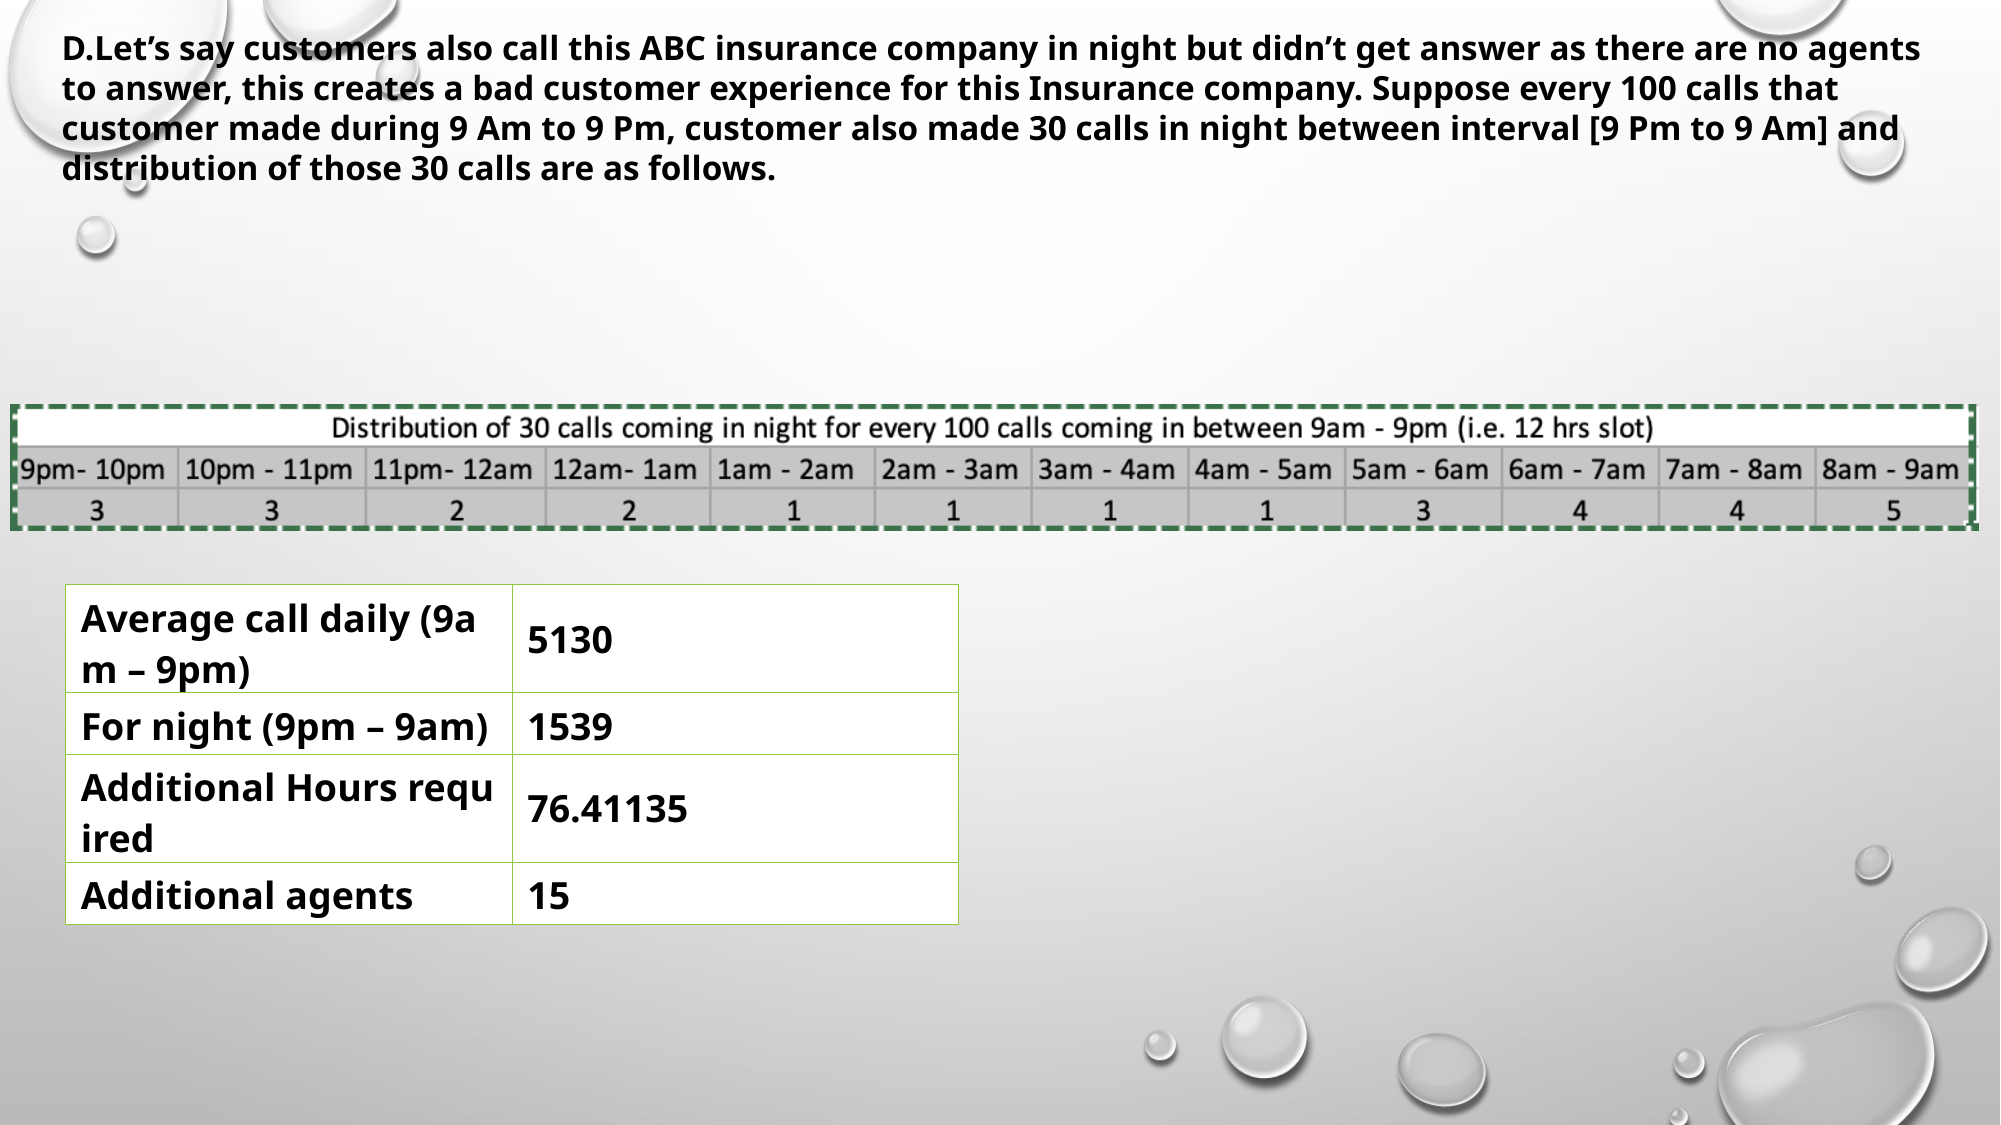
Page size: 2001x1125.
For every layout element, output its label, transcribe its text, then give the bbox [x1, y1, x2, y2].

table_cell For night (9pm – 9am) [66, 693, 512, 754]
table_header 5130 [513, 585, 958, 692]
table_cell Additional Hours required [66, 755, 512, 862]
table_cell 15 [513, 863, 958, 924]
table_cell Additional agents [66, 863, 512, 924]
table_cell 1539 [513, 693, 958, 754]
table_cell 76.41135 [513, 755, 958, 862]
picture [0, 0, 2000, 1125]
text_box D.Let’s say customers also call this ABC insurance company in night but didn’t get answer as there are no agents to answer, this creates a bad customer experience for this Insurance company. Suppose every 100 calls that customer made during 9 Am to 9 Pm, customer also made 30 calls in night between interval [9 Pm to 9 Am] and distribution of those 30 calls are as follows. [46, 19, 1979, 314]
table_header Average call daily (9am – 9pm) [66, 585, 512, 692]
